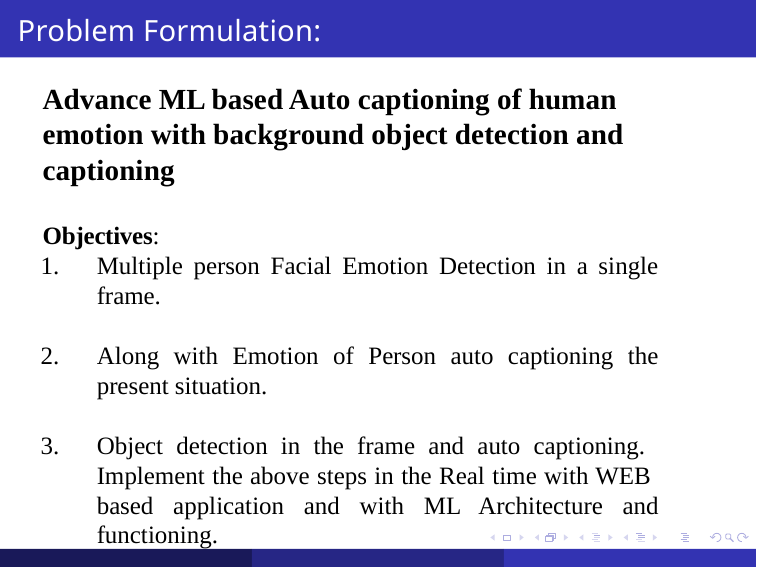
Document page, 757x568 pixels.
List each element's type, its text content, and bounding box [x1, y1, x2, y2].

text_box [0, 548, 757, 568]
text_box Advance ML based Auto captioning of human emotion with background object detection and captioning Objectives: Multiple person Facial Emotion Detection in a single frame. Along with Emotion of Person auto captioning the present situation. Object detection in the frame and auto captioning. Implement the above steps in the Real time with WEB based application and with ML Architecture and functioning. [40, 78, 729, 547]
text_box Problem Formulation: [15, 9, 416, 48]
